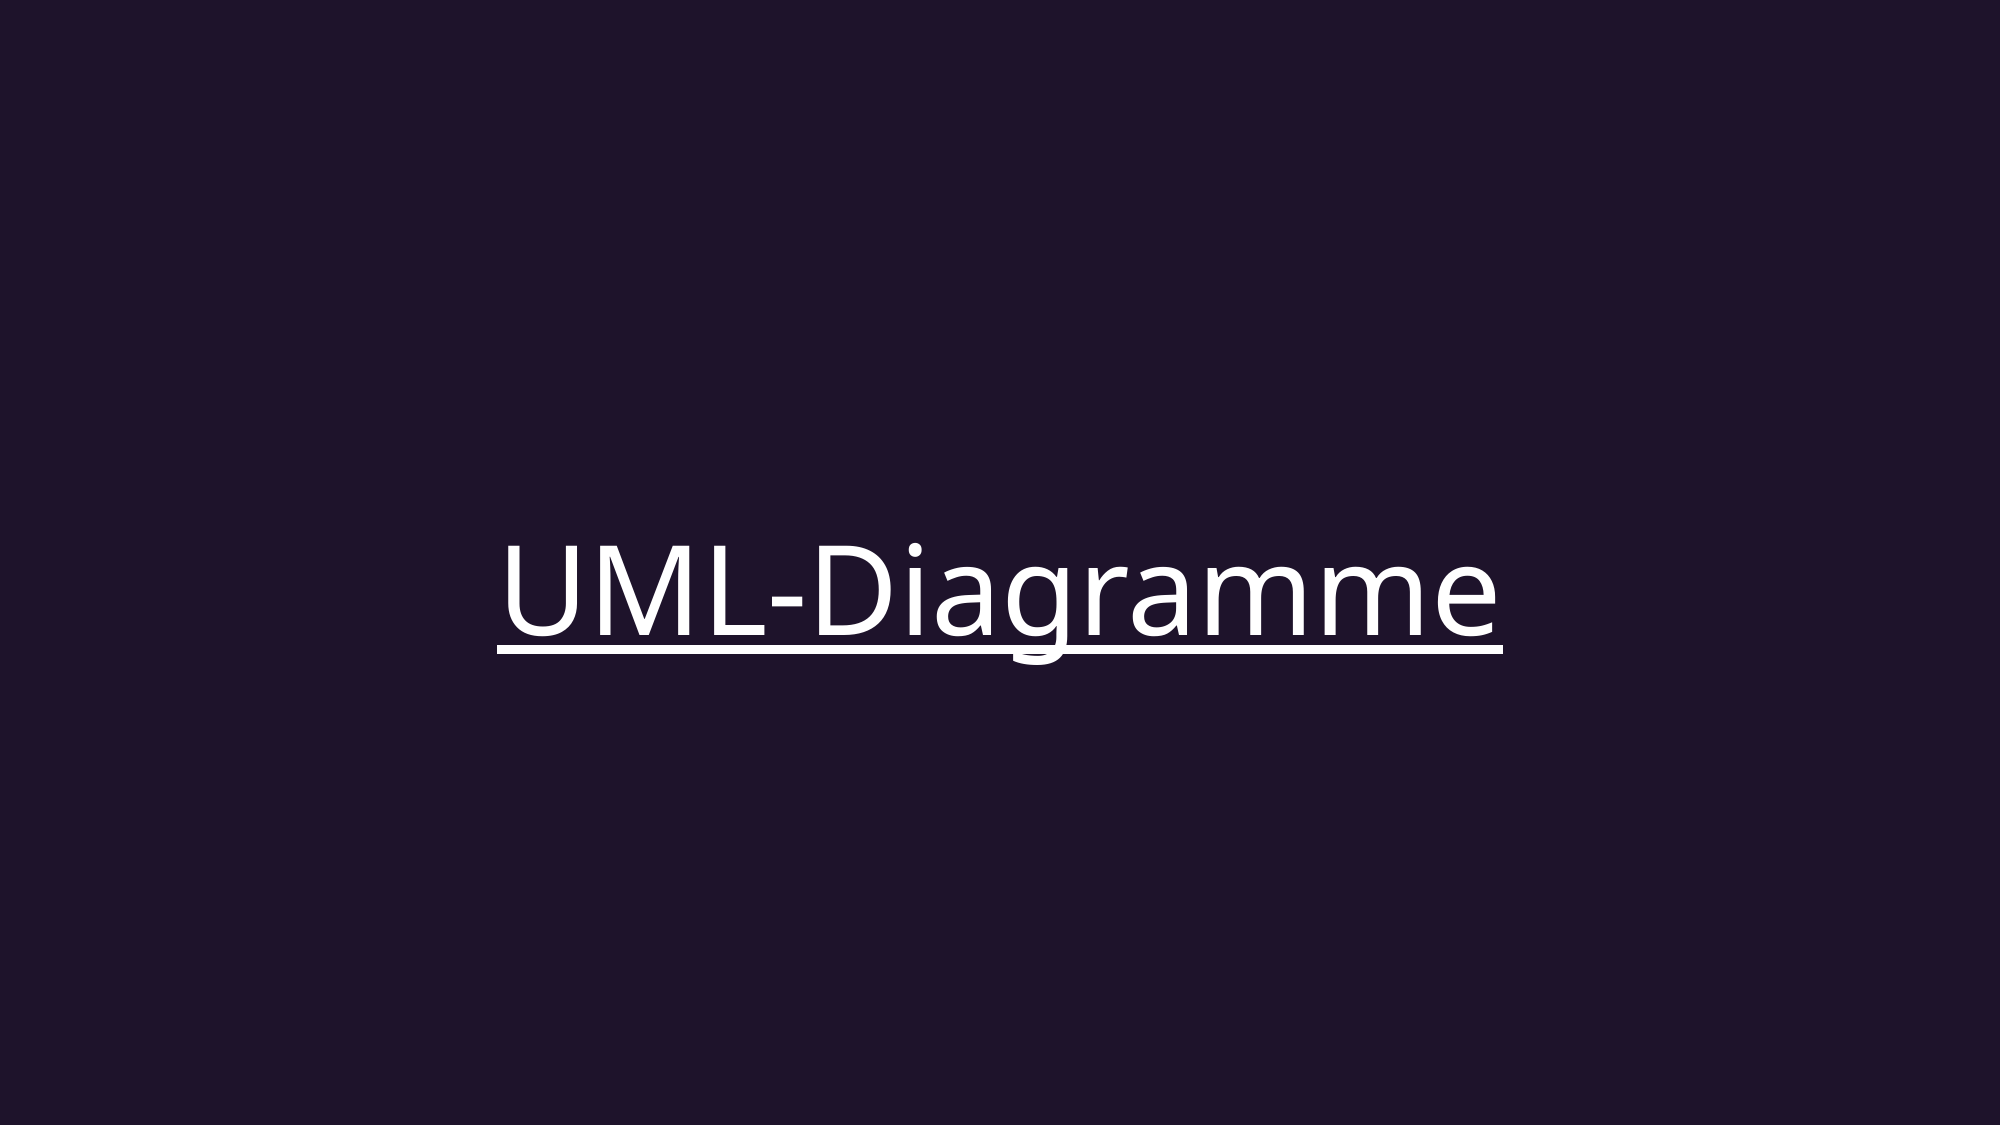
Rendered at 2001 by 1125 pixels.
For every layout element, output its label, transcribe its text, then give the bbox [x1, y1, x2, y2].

title UML-Diagramme [137, 454, 1863, 670]
